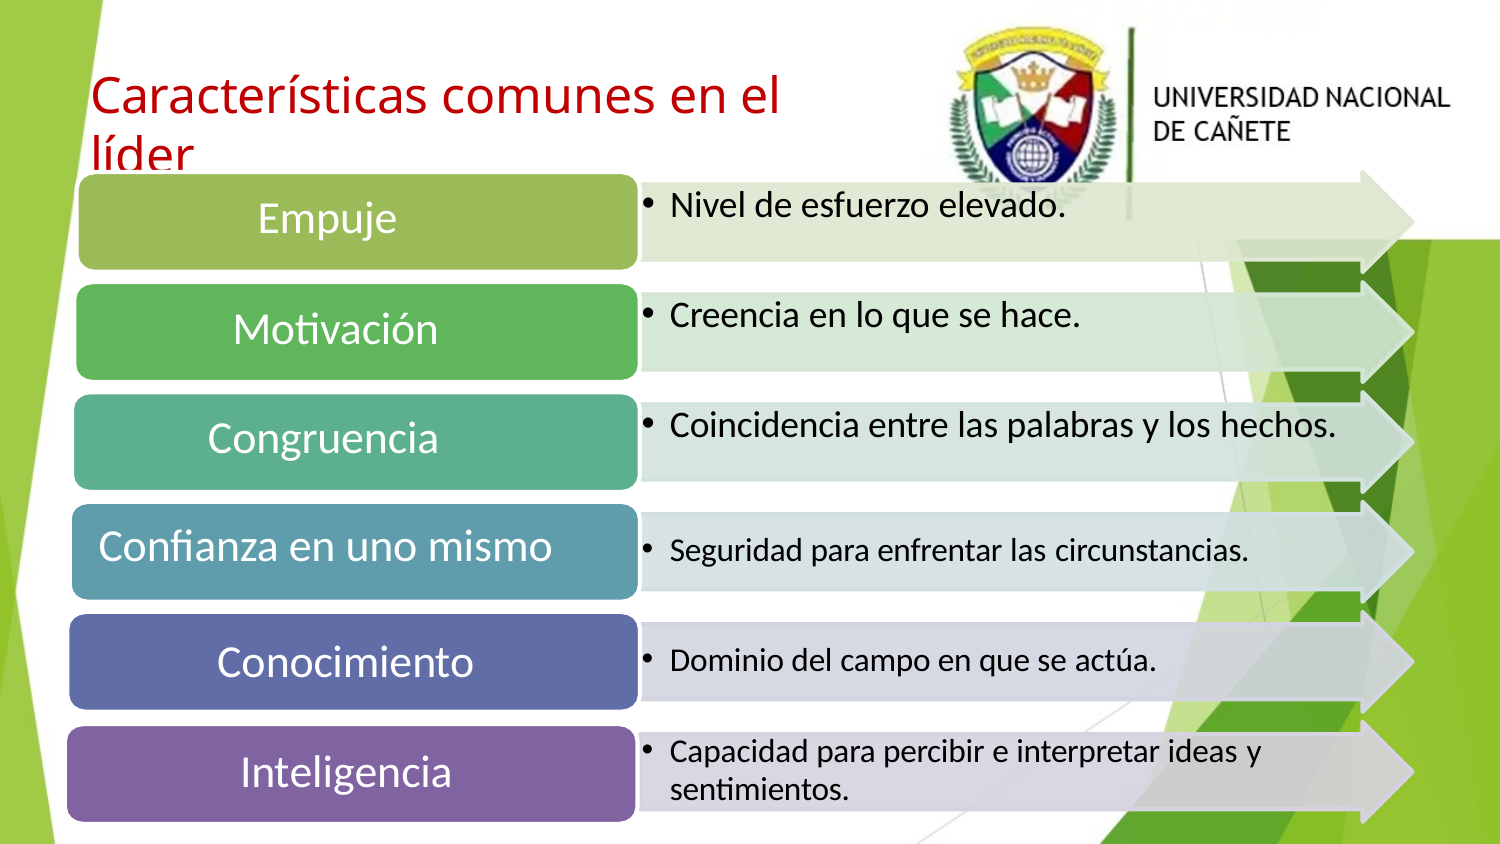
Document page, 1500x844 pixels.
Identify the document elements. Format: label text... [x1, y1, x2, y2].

picture [0, 0, 1500, 844]
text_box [637, 719, 1416, 825]
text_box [73, 169, 643, 275]
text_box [64, 609, 643, 715]
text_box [643, 609, 1416, 715]
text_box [643, 169, 1416, 275]
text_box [643, 279, 1416, 385]
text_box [66, 499, 643, 605]
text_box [69, 389, 643, 495]
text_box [643, 389, 1416, 495]
title Características comunes en el líder [87, 61, 888, 168]
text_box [643, 499, 1416, 605]
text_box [71, 279, 643, 385]
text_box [61, 721, 641, 827]
